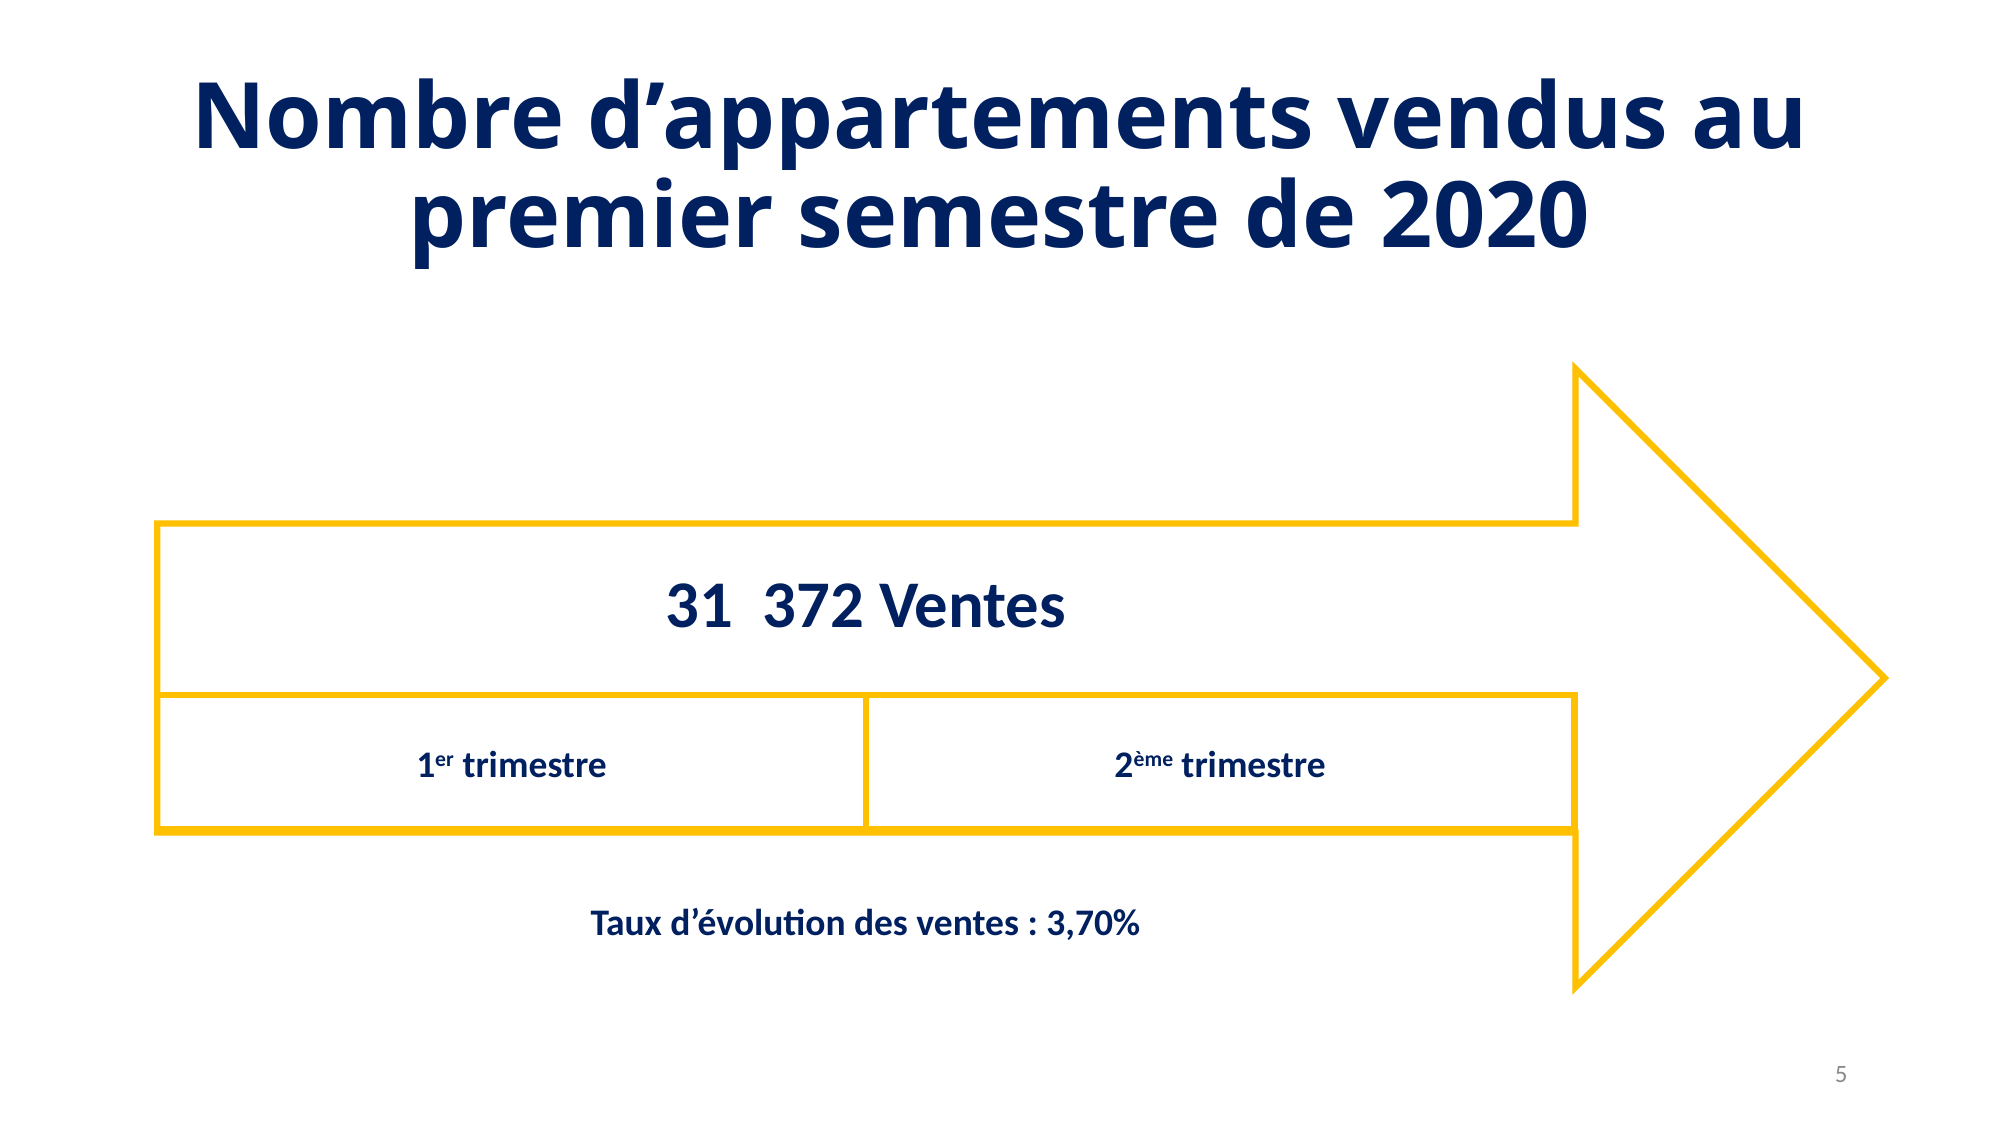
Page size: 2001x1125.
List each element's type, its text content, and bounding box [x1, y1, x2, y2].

text_box Taux d’évolution des ventes : 3,70% [575, 890, 1156, 951]
text_box 31 372 Ventes [650, 553, 1082, 648]
text_box 2ème trimestre [865, 694, 1576, 831]
title Nombre d’appartements vendus au premier semestre de 2020 [137, 59, 1863, 278]
slide_number 5 [1412, 1042, 1863, 1103]
text_box [156, 366, 1887, 990]
text_box 1er trimestre [156, 694, 865, 831]
